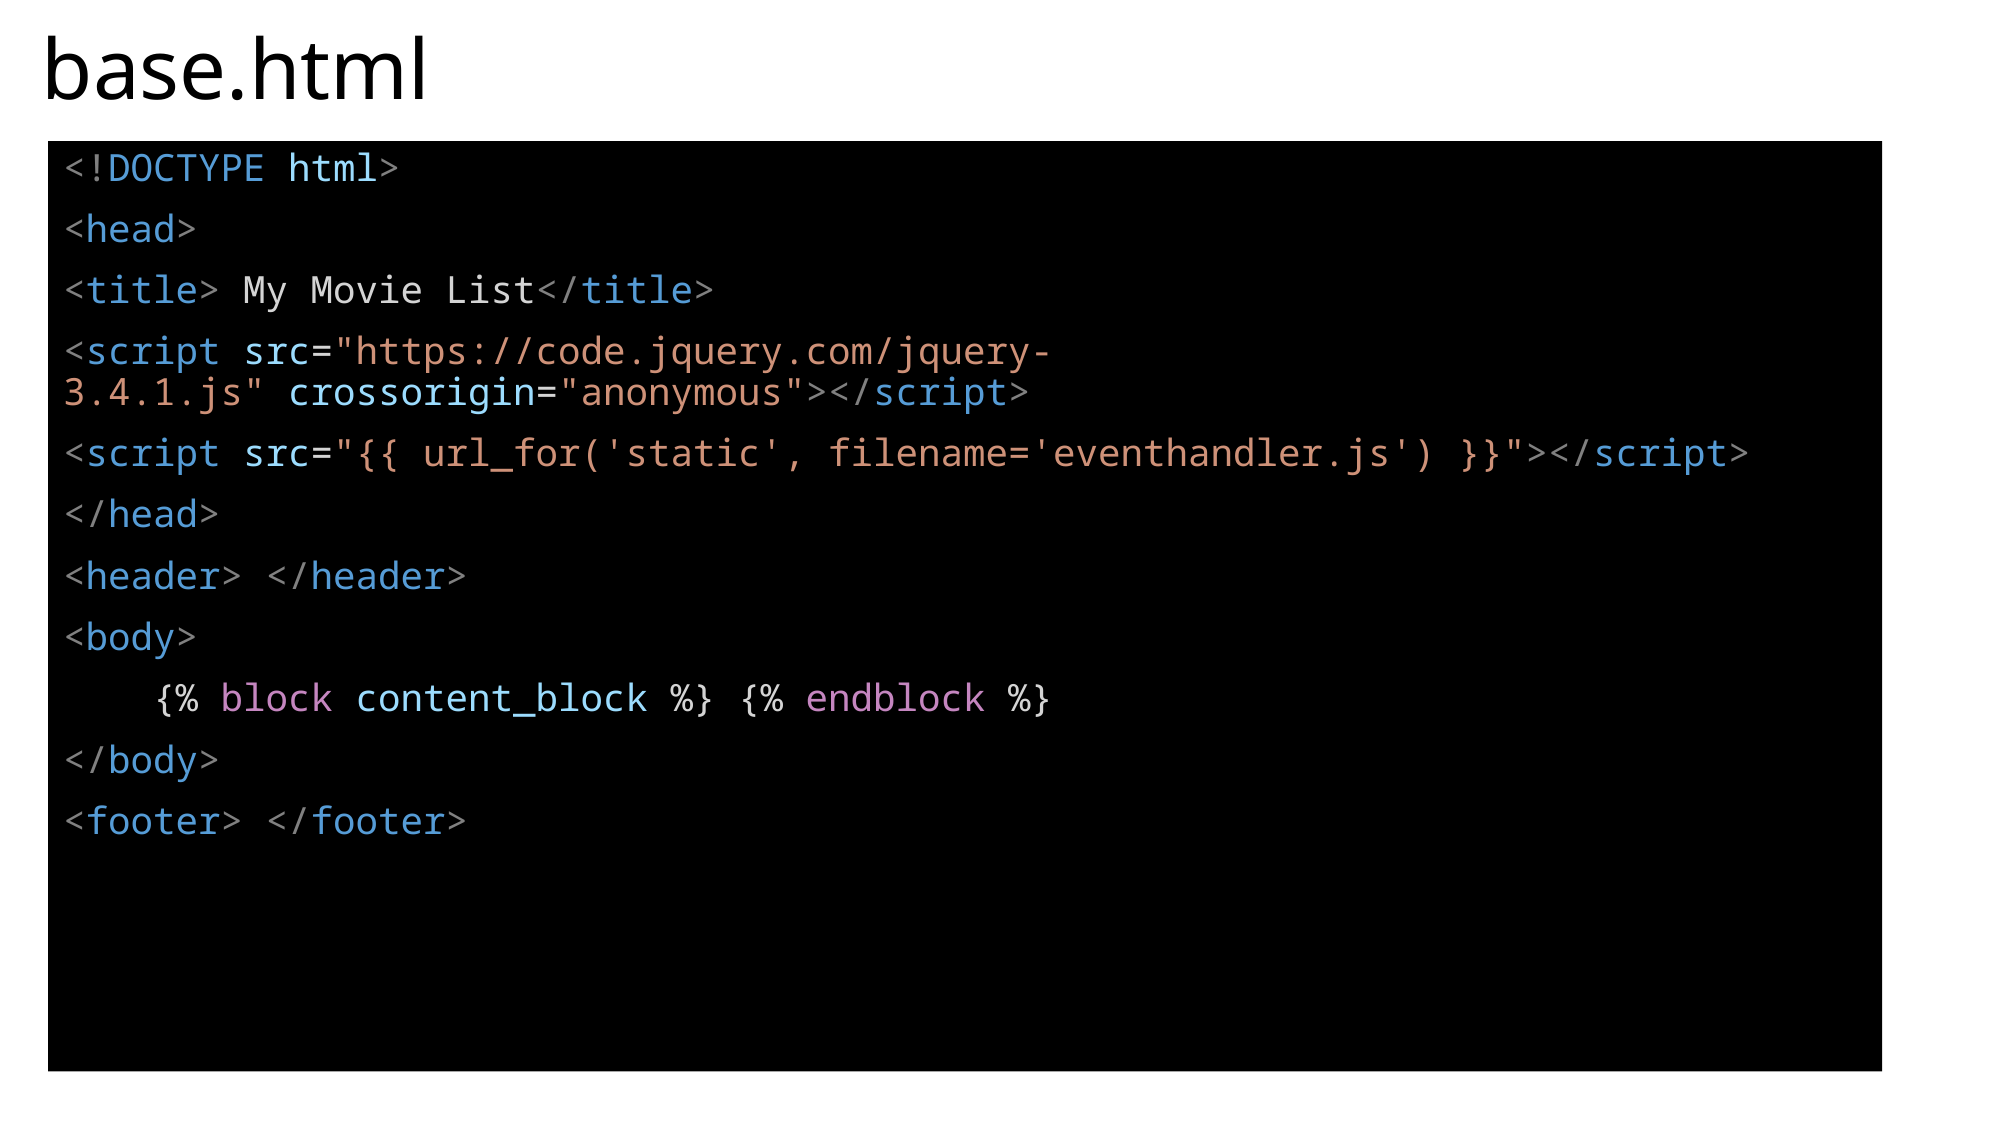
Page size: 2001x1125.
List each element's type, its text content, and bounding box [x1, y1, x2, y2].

list <!DOCTYPE html> <head> <title> My Movie List</title> <script src="https://code.jquery.com/jquery-3.4.1.js" crossorigin="anonymous"></script> <script src="{{ url_for('static', filename='eventhandler.js') }}"></script> </head> <header> </header> <body> {% block content_block %} {% endblock %} </body> <footer> </footer> [48, 141, 1883, 1072]
title base.html [26, 20, 1752, 126]
